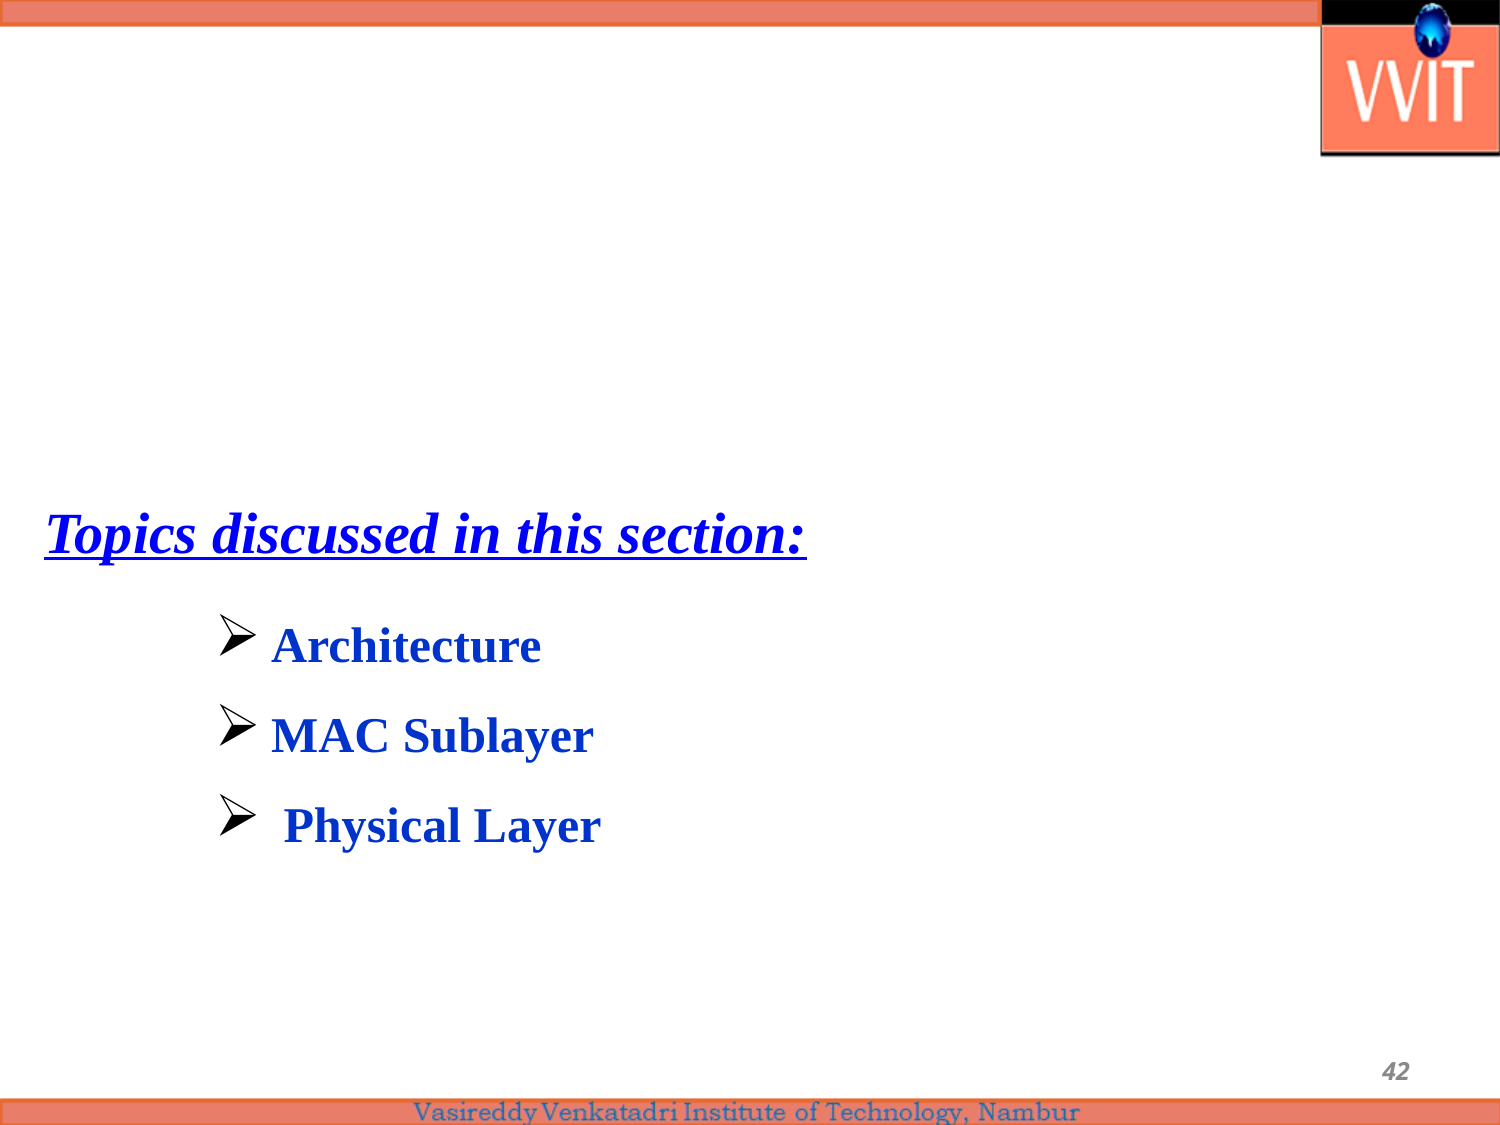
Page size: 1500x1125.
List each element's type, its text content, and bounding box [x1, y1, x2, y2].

text_box Topics discussed in this section: [29, 487, 823, 573]
text_box Architecture MAC Sublayer Physical Layer [200, 574, 625, 860]
slide_number 42 [1074, 1042, 1425, 1103]
picture [0, 0, 1500, 1125]
